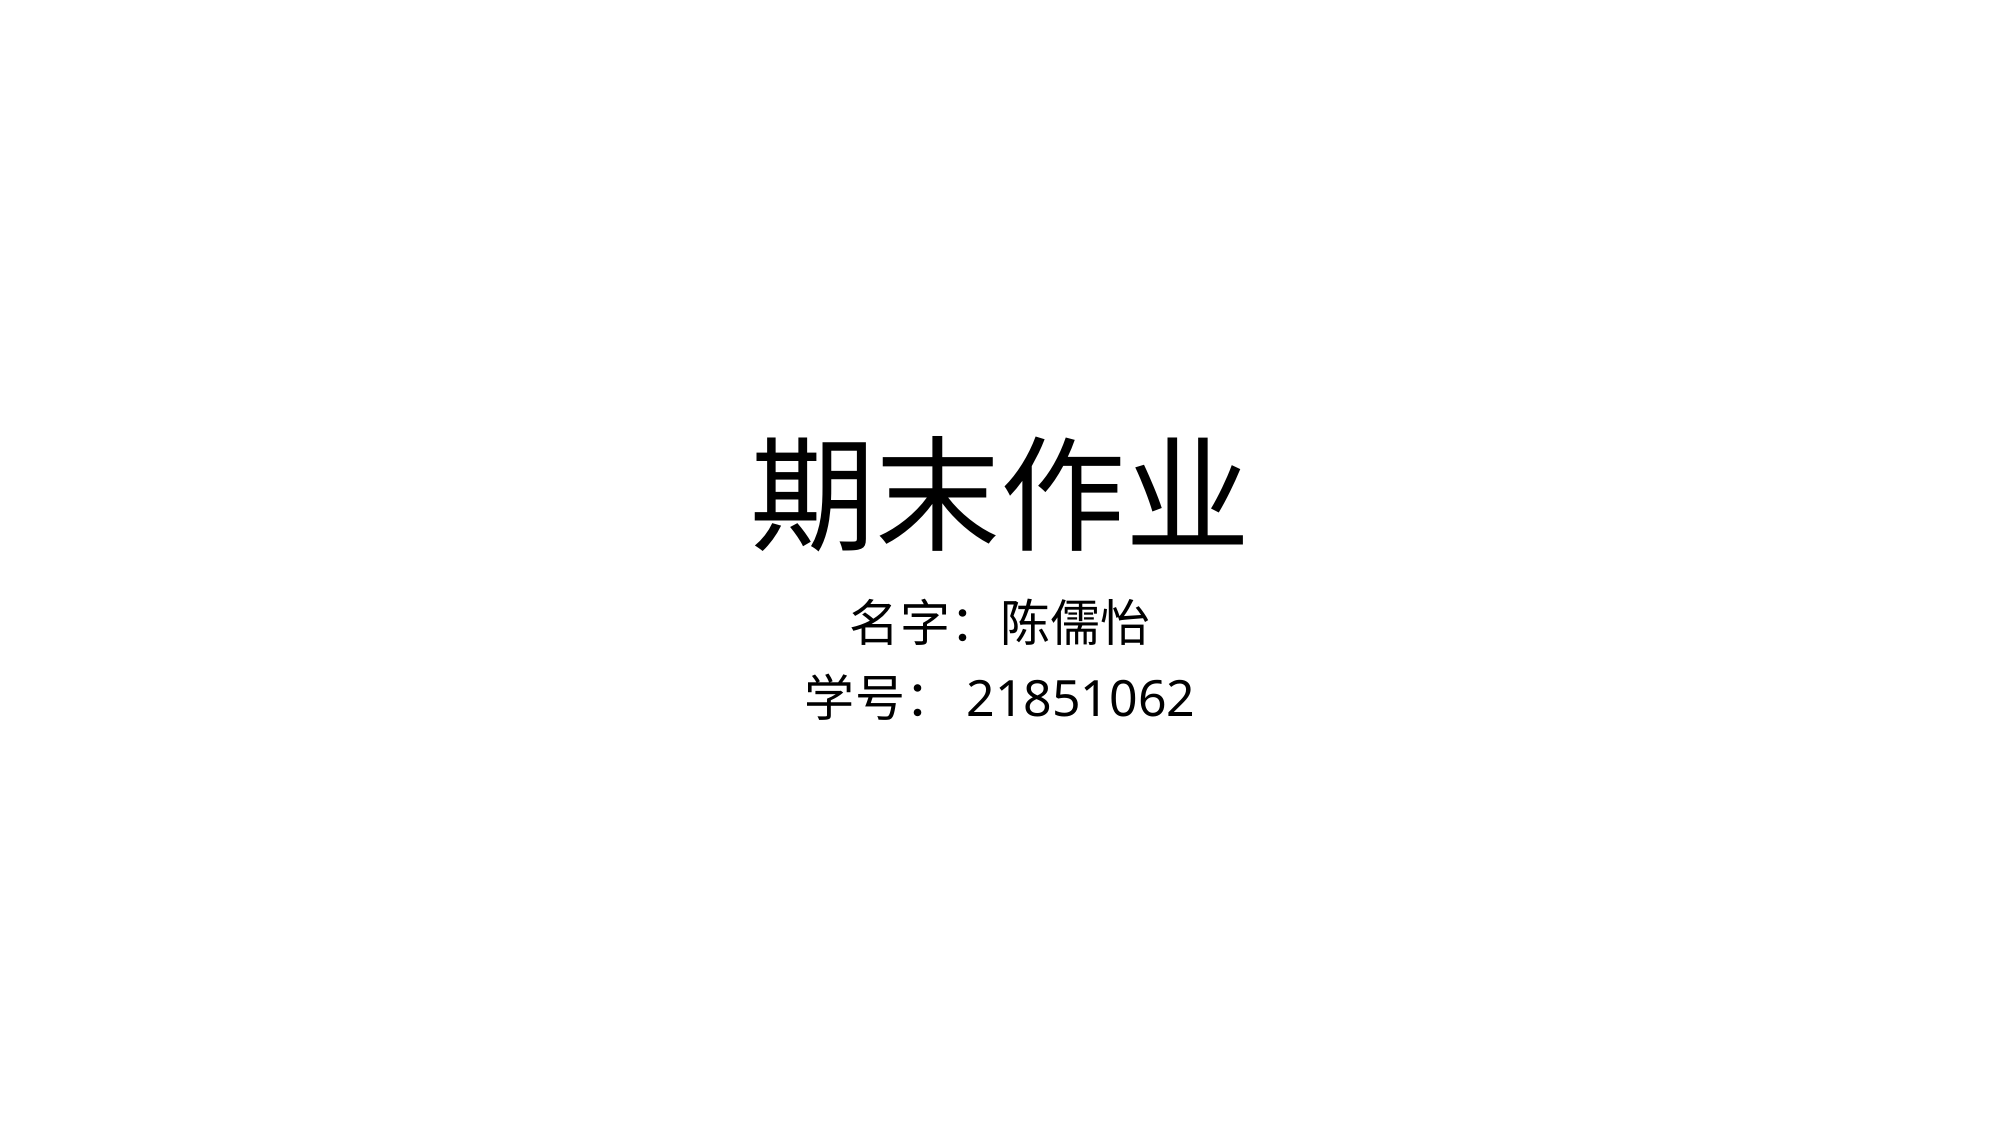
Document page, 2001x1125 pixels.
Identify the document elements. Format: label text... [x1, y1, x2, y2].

title 期末作业 [249, 184, 1750, 576]
subtitle 名字：陈儒怡 学号：21851062 [249, 590, 1750, 863]
